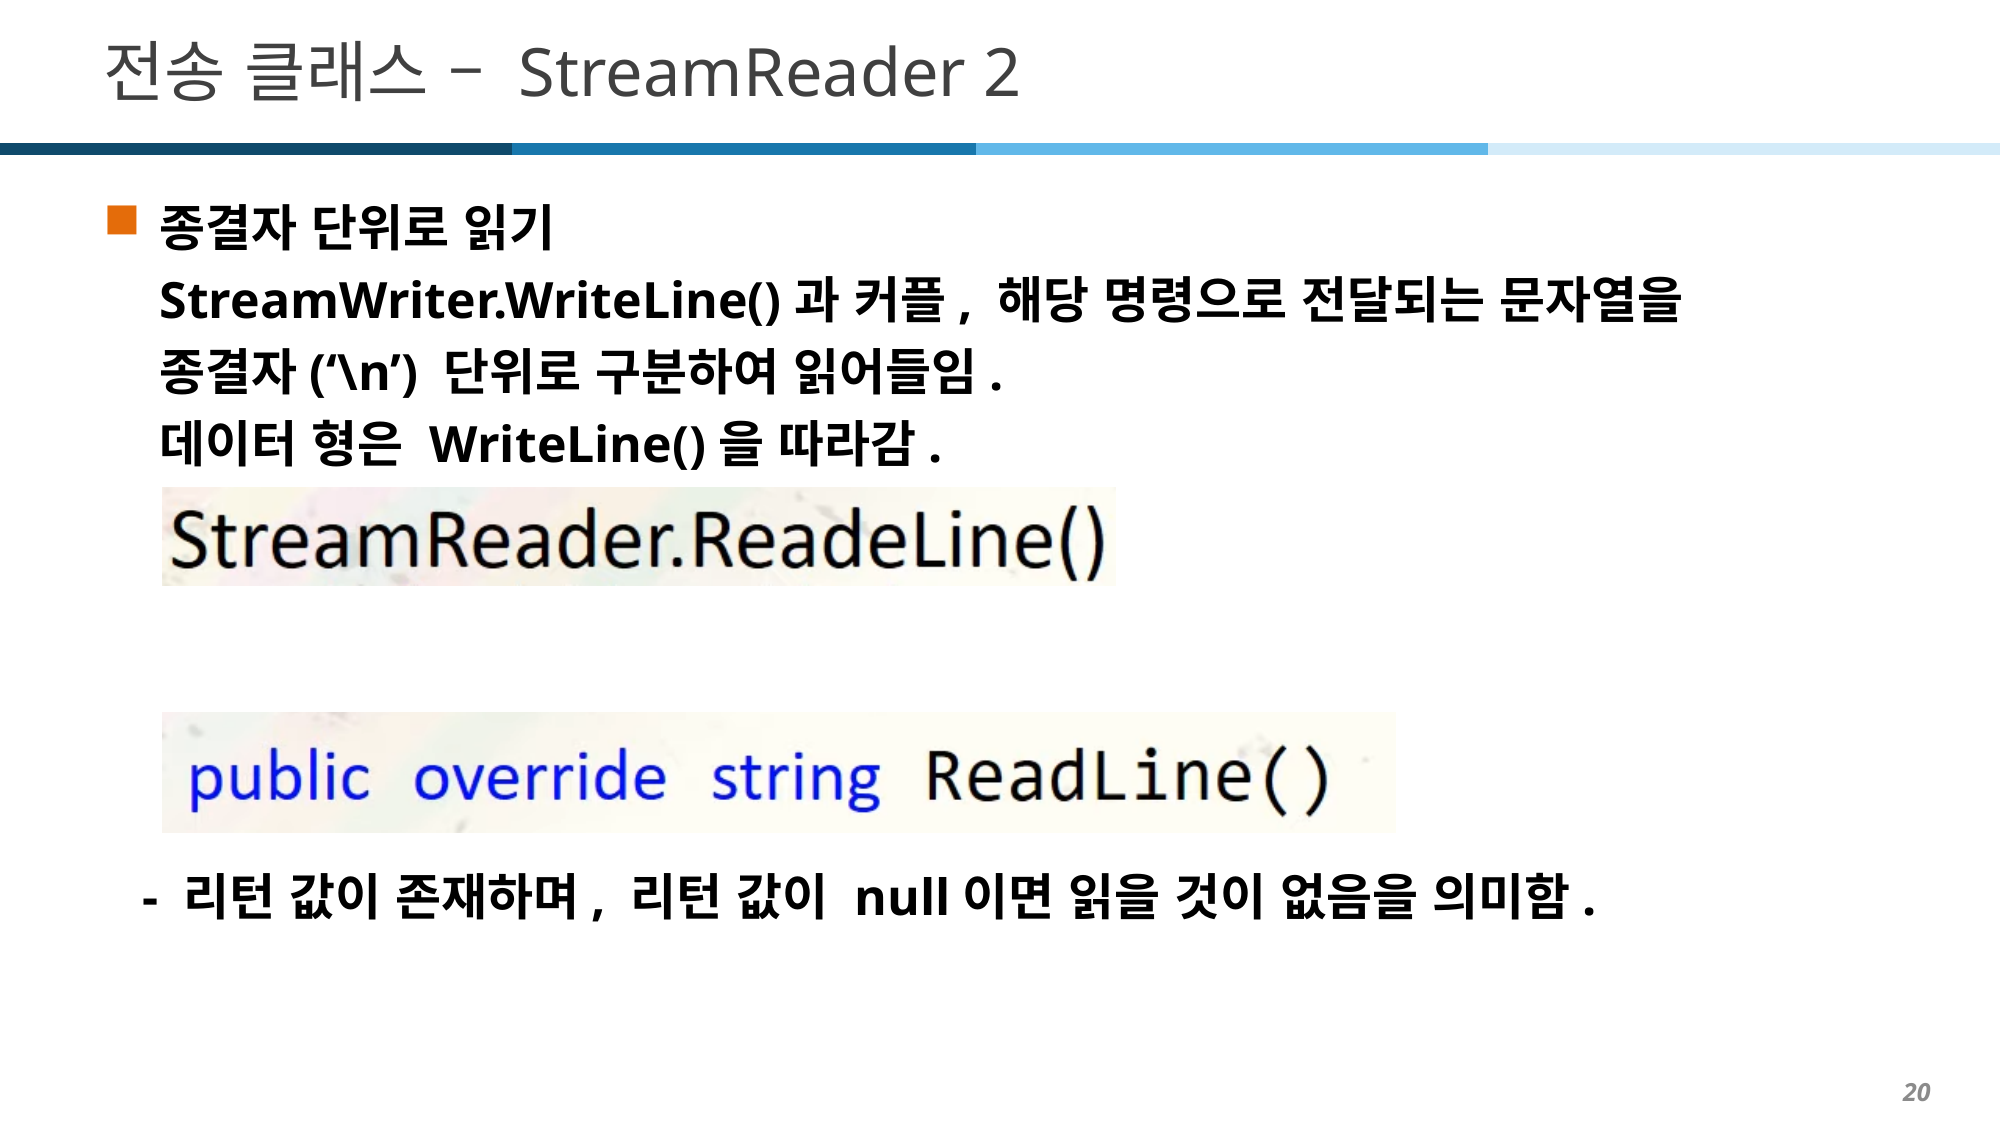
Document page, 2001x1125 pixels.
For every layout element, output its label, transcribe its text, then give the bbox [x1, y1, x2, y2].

title 전송 클래스 – StreamReader 2 [88, 18, 1920, 122]
picture [162, 487, 1116, 587]
list 종결자 단위로 읽기 StreamWriter.WriteLine()과 커플, 해당 명령으로 전달되는 문자열을 종결자(‘\n’) 단위로 구분하여 읽어들임. 데이터 형은 WriteLine()을 따라감. - 리턴 값이 존재하며, 리턴 값이 null이면 읽을 것이 없음을 의미함. [88, 176, 1920, 1083]
picture [162, 712, 1396, 834]
